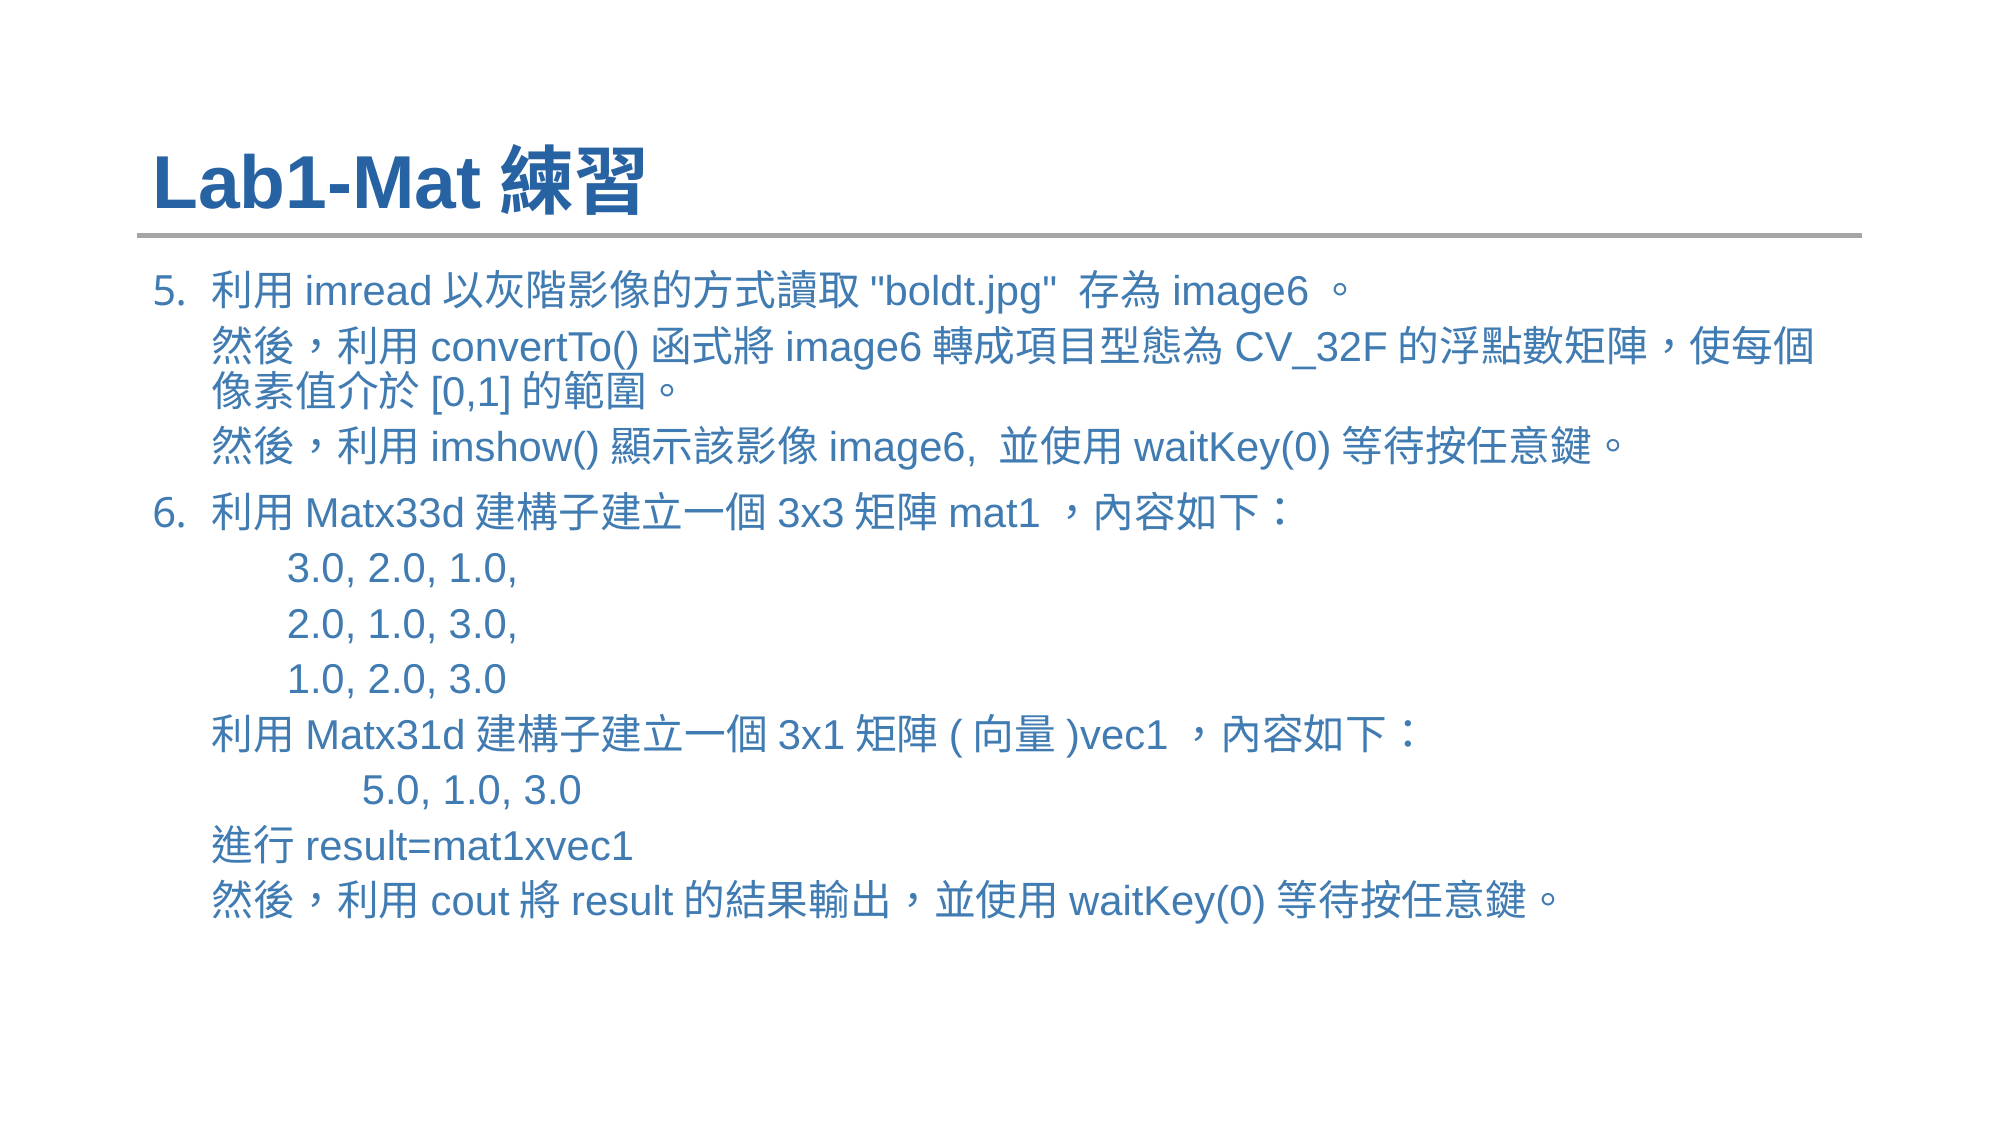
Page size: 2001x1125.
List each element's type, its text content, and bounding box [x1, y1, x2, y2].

title Lab1-Mat練習 [137, 59, 1863, 233]
list 利用imread以灰階影像的方式讀取"boldt.jpg" 存為image6。 然後，利用convertTo()函式將image6轉成項目型態為CV_32F的浮點數矩陣，使每個像素值介於[0,1]的範圍。 然後，利用imshow()顯示該影像image6, 並使用waitKey(0)等待按任意鍵。 利用Matx33d建構子建立一個3x3矩陣mat1，內容如下： 3.0, 2.0, 1.0, 2.0, 1.0, 3.0, 1.0, 2.0, 3.0 利用Matx31d建構子建立一個3x1矩陣(向量)vec1，內容如下： 5.0, 1.0, 3.0 進行result=mat1xvec1 然後，利用cout將result的結果輸出，並使用waitKey(0)等待按任意鍵。 [137, 261, 1863, 1014]
